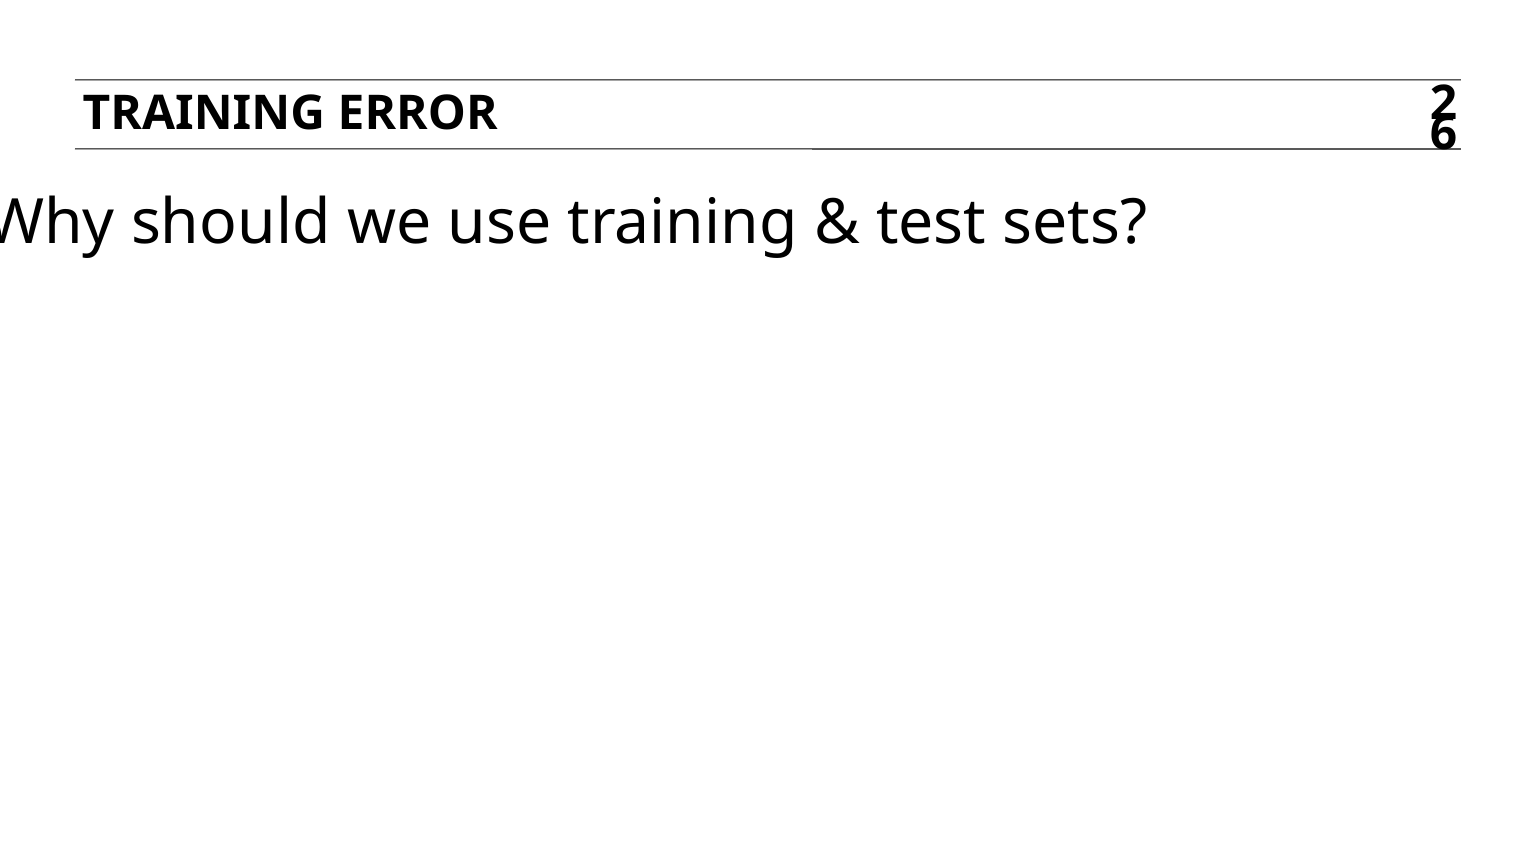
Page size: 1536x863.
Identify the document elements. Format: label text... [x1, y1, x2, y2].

slide_number 26 [1419, 86, 1461, 138]
text_box Q: Why should we use training & test sets? [0, 173, 1164, 264]
list Training error [67, 81, 1118, 132]
